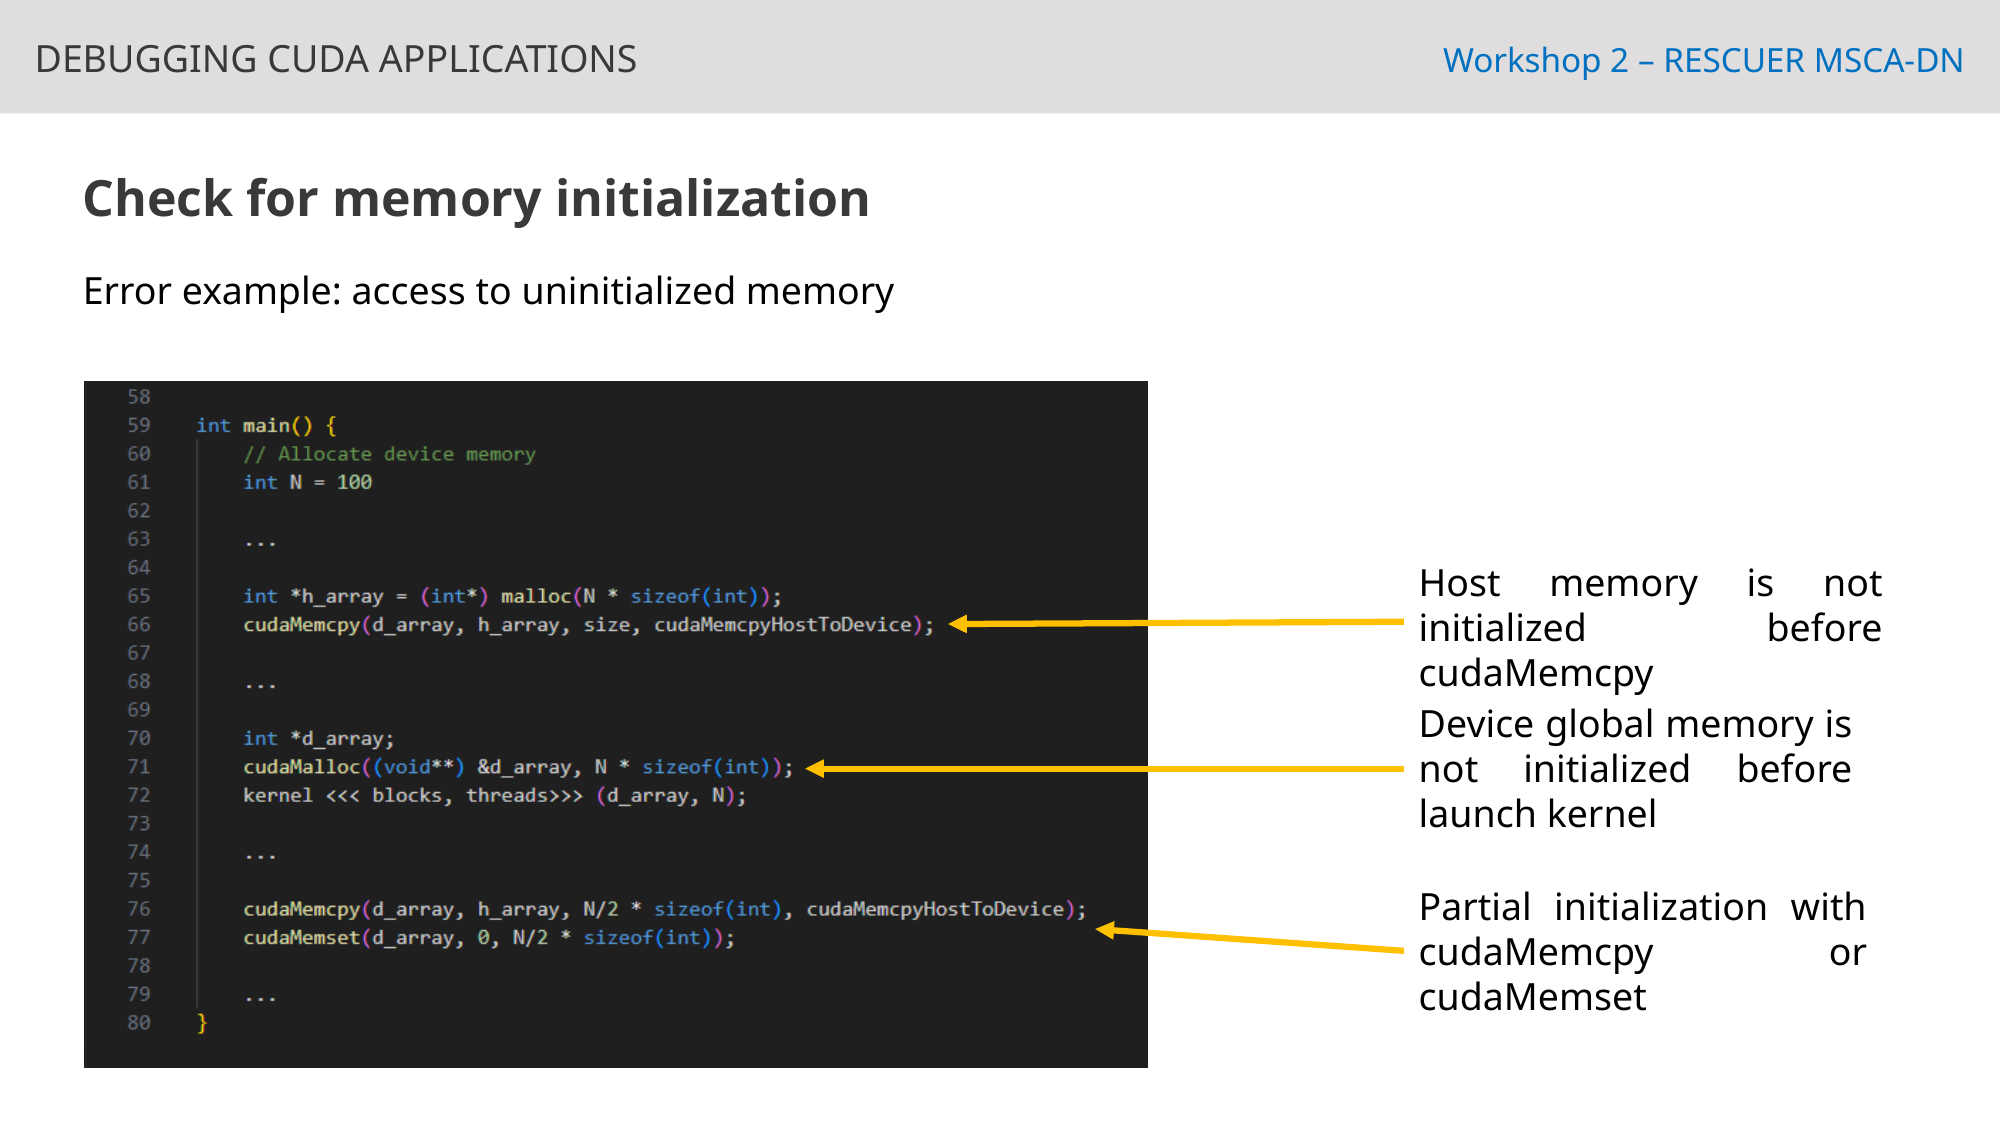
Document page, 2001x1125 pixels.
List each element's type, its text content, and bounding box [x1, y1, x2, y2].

picture [84, 381, 1148, 1068]
text_box Host memory is not initialized before cudaMemcpy [1404, 551, 1898, 702]
text_box [0, 0, 2000, 114]
text_box Device global memory is not initialized before launch kernel [1403, 693, 1868, 843]
text_box Debugging cuda applications [19, 27, 1082, 87]
text_box Check for memory initialization [68, 158, 1367, 234]
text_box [948, 621, 1404, 625]
text_box Workshop 2 – RESCUER MSCA-DN [1291, 32, 1981, 87]
text_box Partial initialization with cudaMemcpy or cudaMemset [1404, 875, 1883, 1026]
text_box Error example: access to uninitialized memory [68, 259, 1797, 320]
